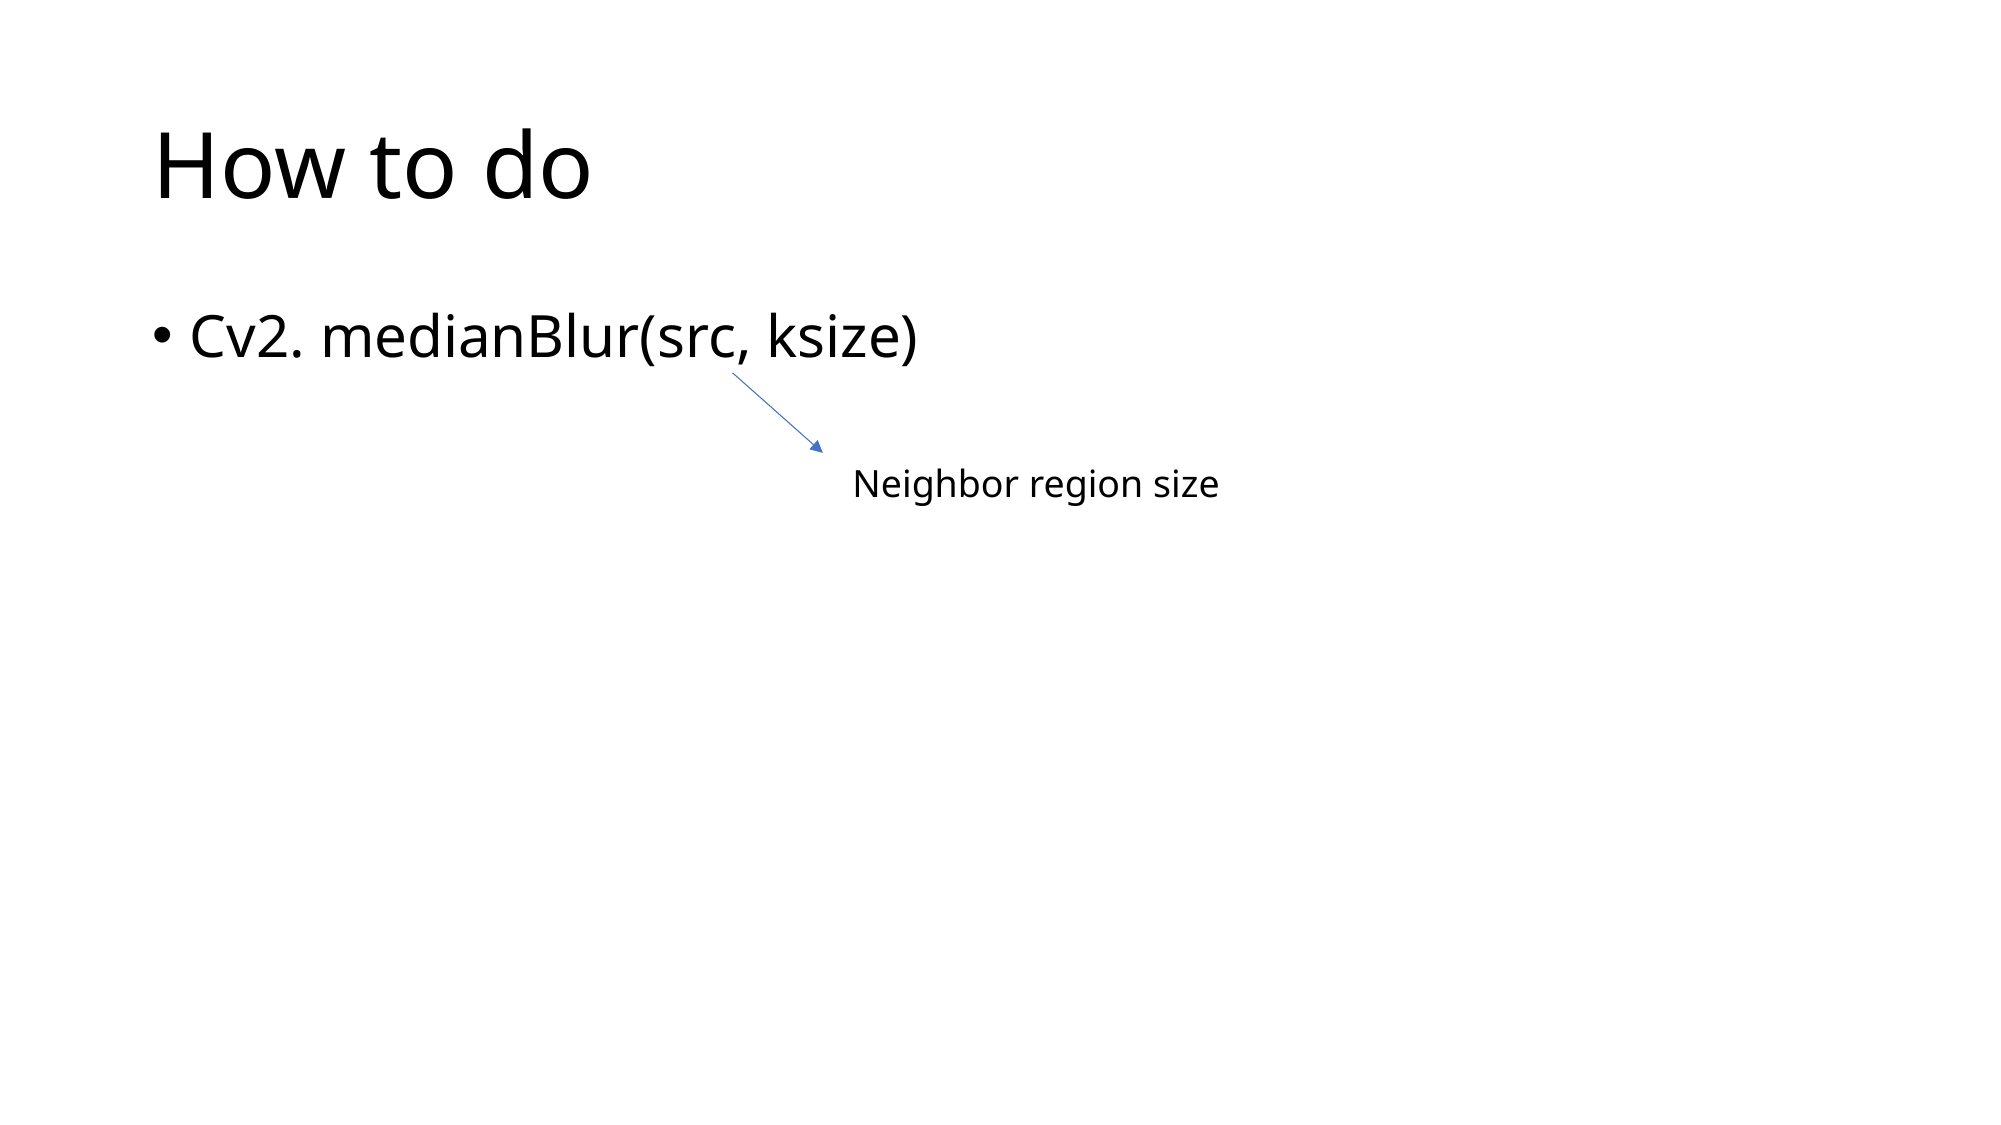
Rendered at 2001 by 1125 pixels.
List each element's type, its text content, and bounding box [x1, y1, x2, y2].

title How to do [137, 59, 1863, 278]
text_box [732, 372, 823, 453]
list Cv2. medianBlur(src, ksize) [137, 299, 1863, 1014]
text_box Neighbor region size [837, 452, 1235, 513]
